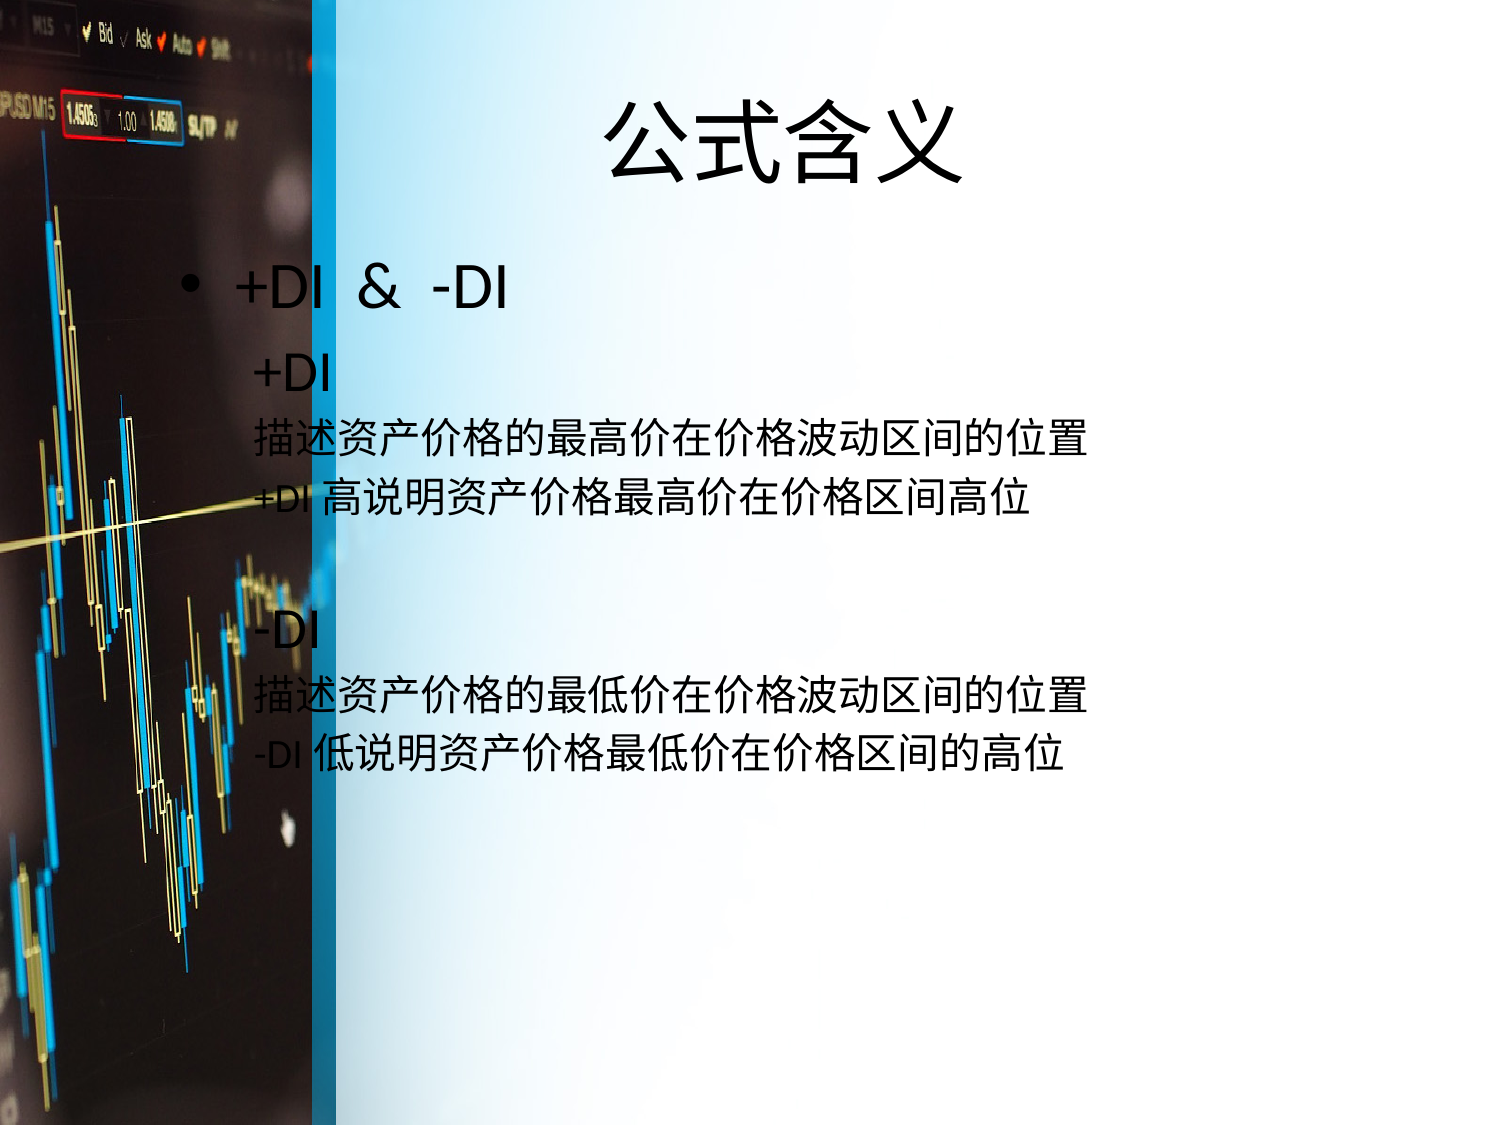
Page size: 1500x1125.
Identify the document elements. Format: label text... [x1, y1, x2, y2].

title 公式含义 [140, 46, 1425, 233]
list +DI & -DI +DI 描述资产价格的最高价在价格波动区间的位置 +DI高说明资产价格最高价在价格区间高位 -DI 描述资产价格的最低价在价格波动区间的位置 -DI低说明资产价格最低价在价格区间的高位 [164, 234, 1437, 982]
picture [0, 0, 1500, 1125]
